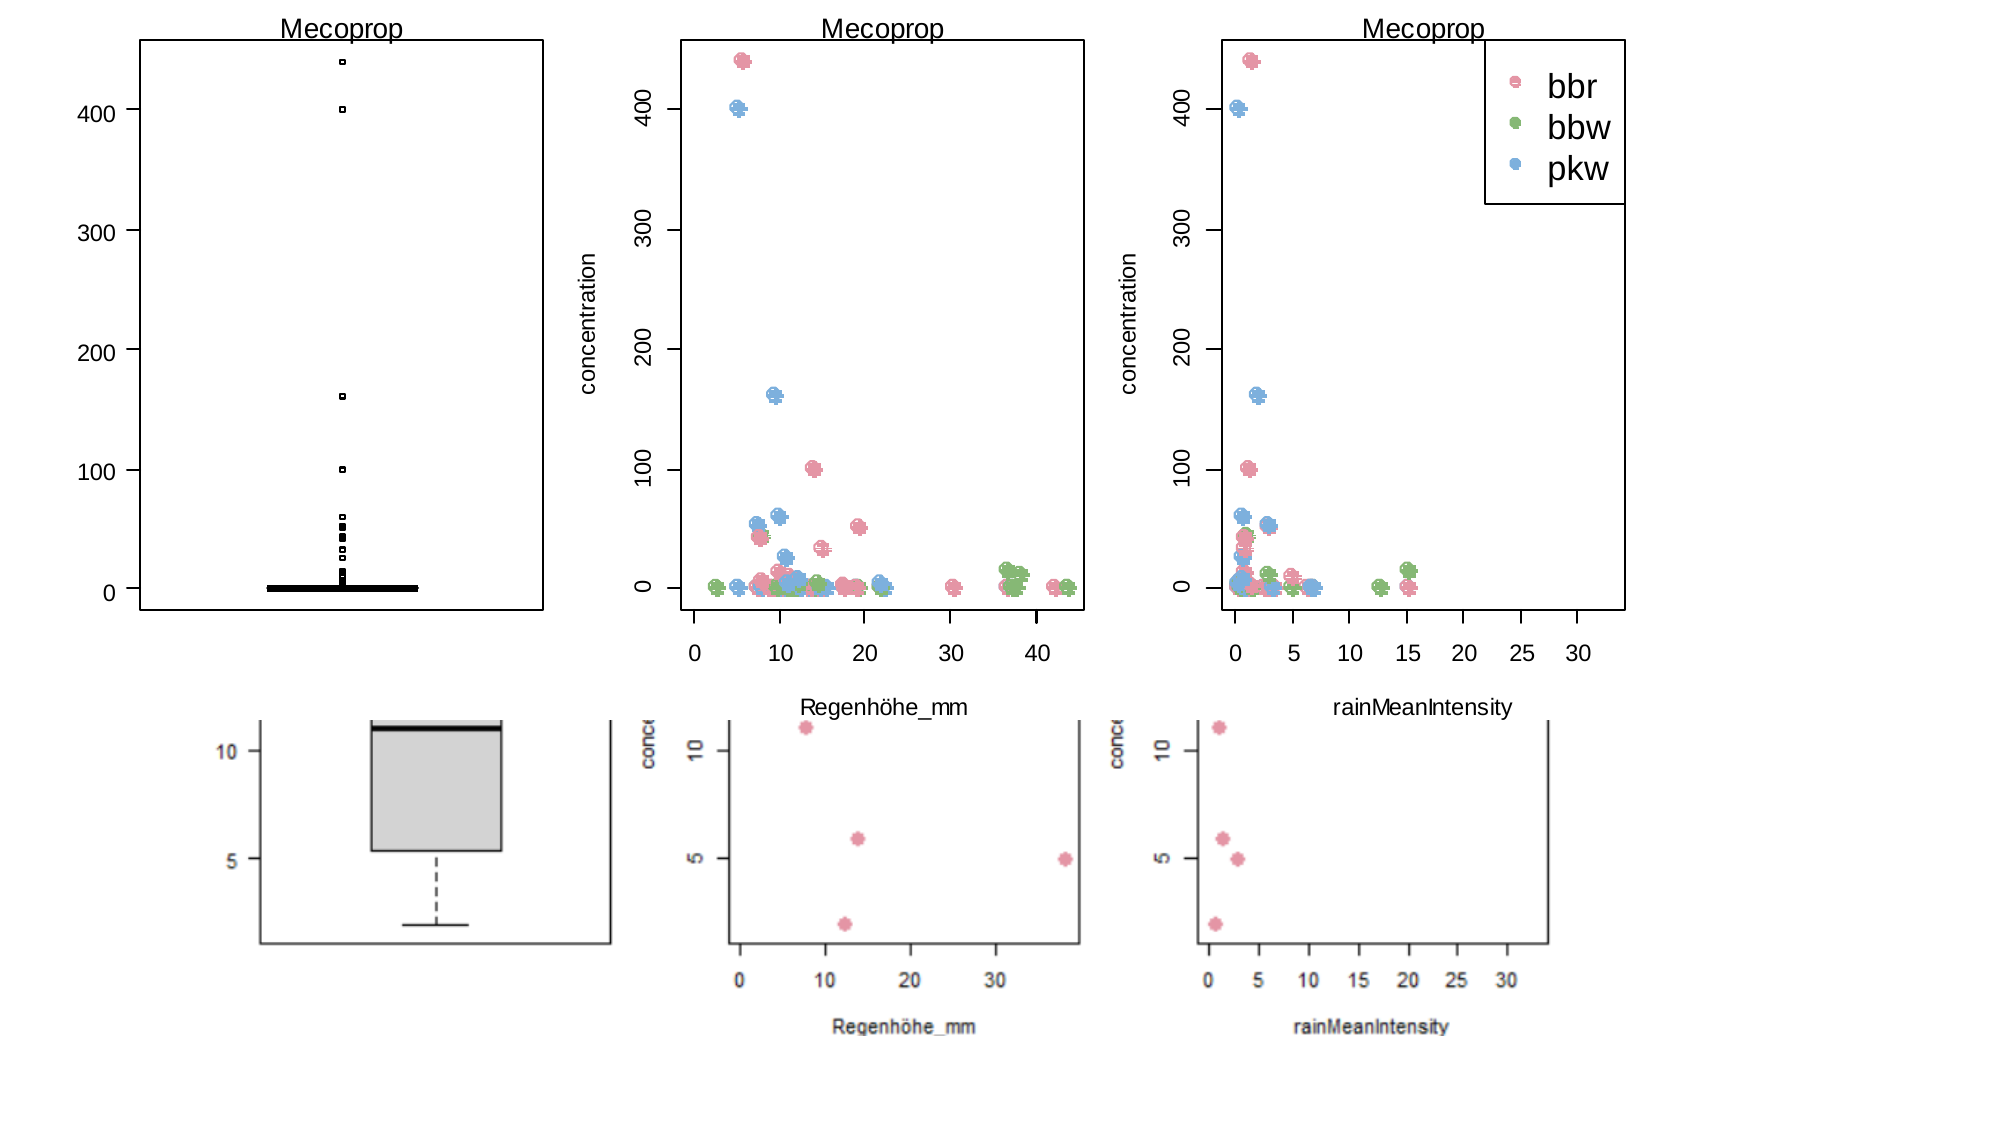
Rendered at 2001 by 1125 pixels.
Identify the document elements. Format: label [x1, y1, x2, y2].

picture [32, 14, 1668, 1036]
